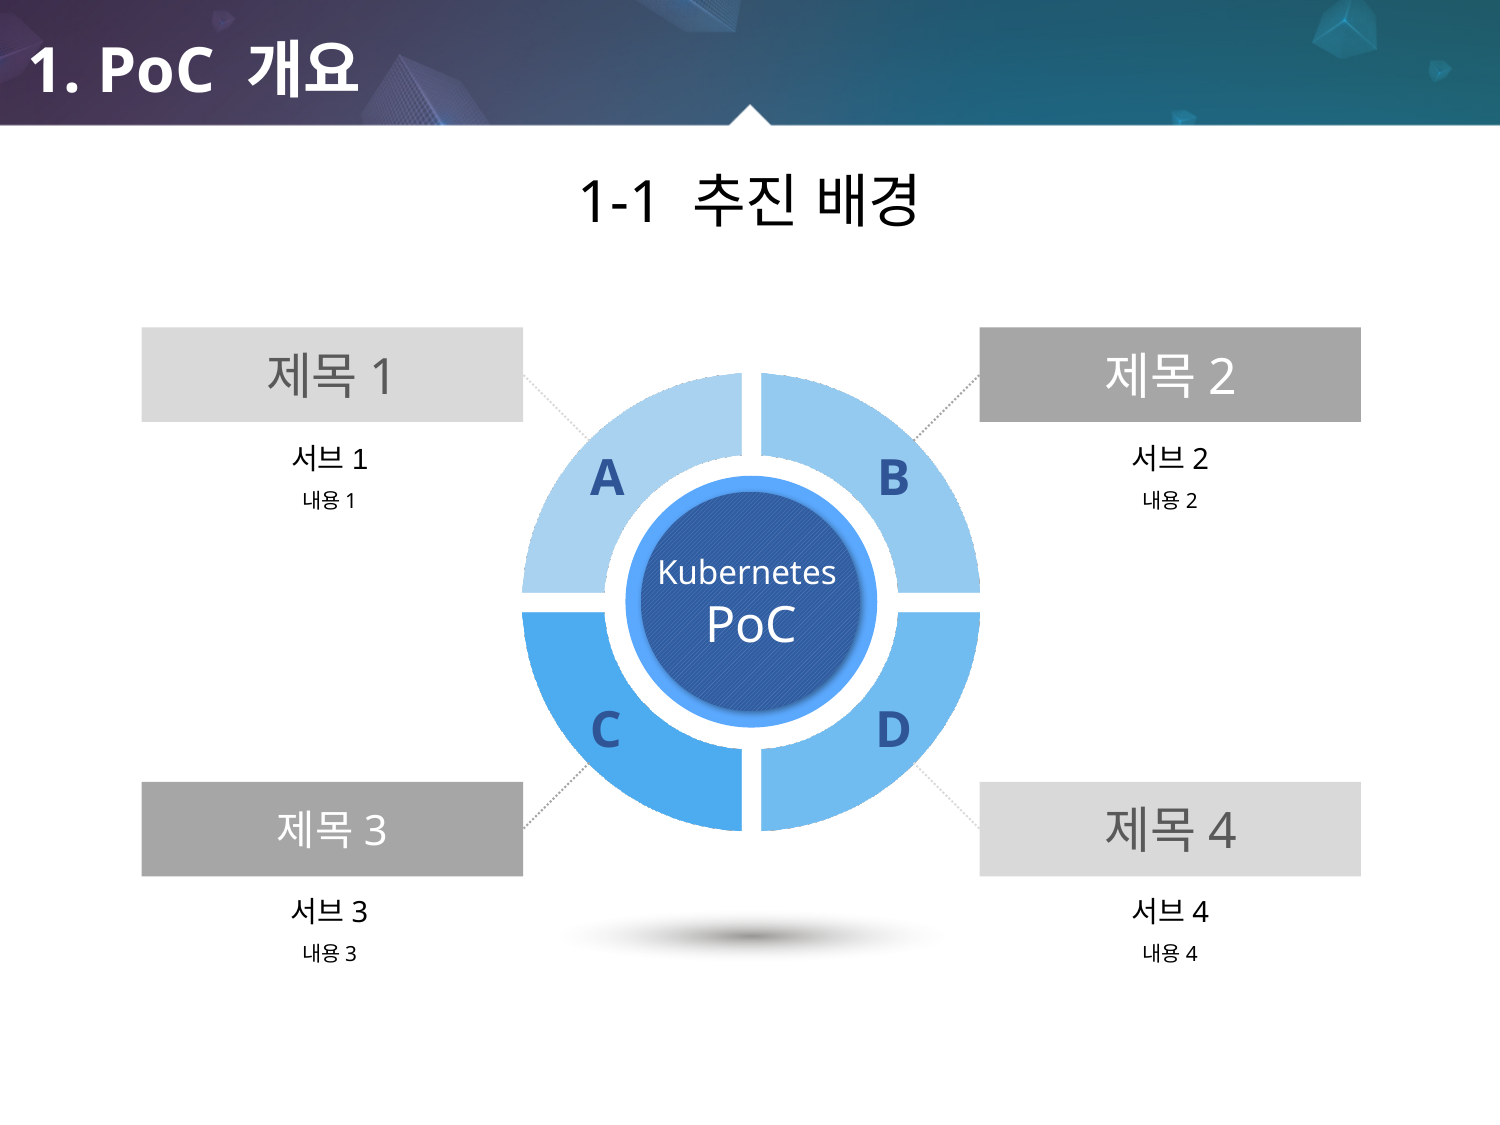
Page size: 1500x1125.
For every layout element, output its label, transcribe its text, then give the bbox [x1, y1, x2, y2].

list 1-1 추진 배경 [0, 139, 1500, 269]
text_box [562, 543, 941, 661]
picture [0, 0, 1500, 139]
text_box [141, 327, 590, 441]
picture [535, 907, 968, 965]
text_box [112, 885, 547, 974]
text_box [913, 327, 1361, 441]
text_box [112, 432, 547, 522]
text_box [141, 762, 590, 877]
picture [0, 269, 1500, 845]
text_box 1. PoC 개요 [12, 22, 892, 113]
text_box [913, 762, 1361, 877]
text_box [953, 432, 1387, 522]
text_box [953, 885, 1387, 974]
